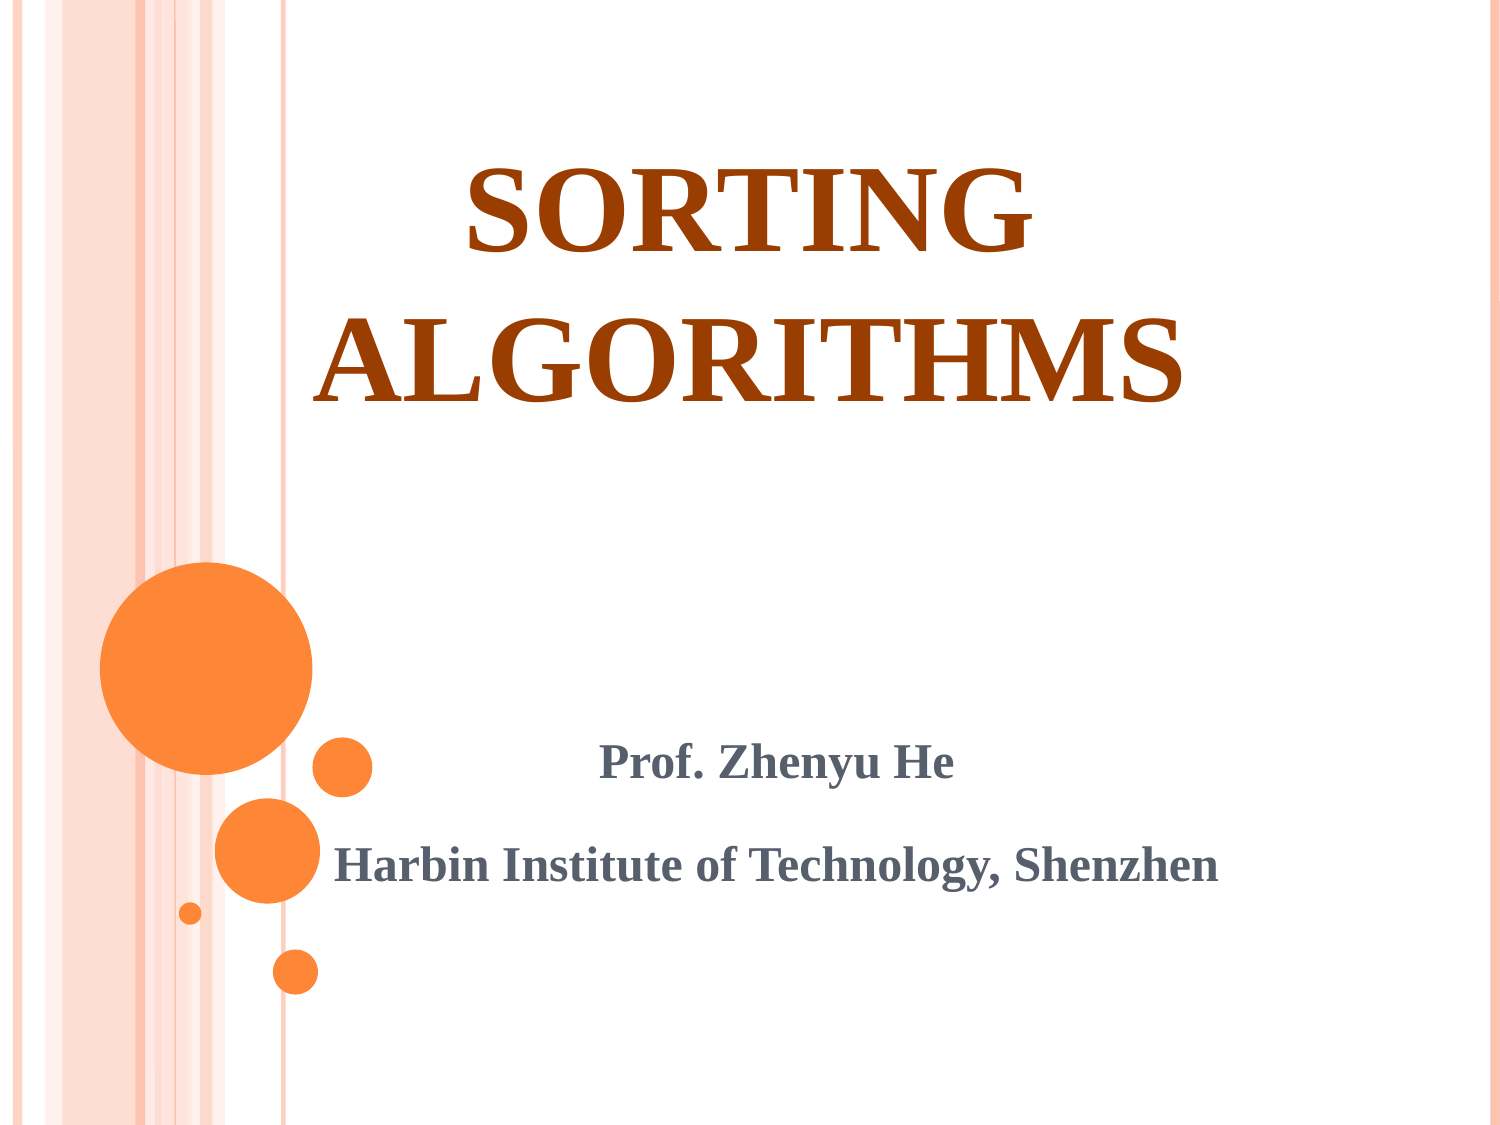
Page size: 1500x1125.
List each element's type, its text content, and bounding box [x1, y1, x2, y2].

subtitle Prof. Zhenyu He Harbin Institute of Technology, Shenzhen [312, 690, 1241, 857]
title SORTING ALGORITHMS [295, 148, 1205, 435]
